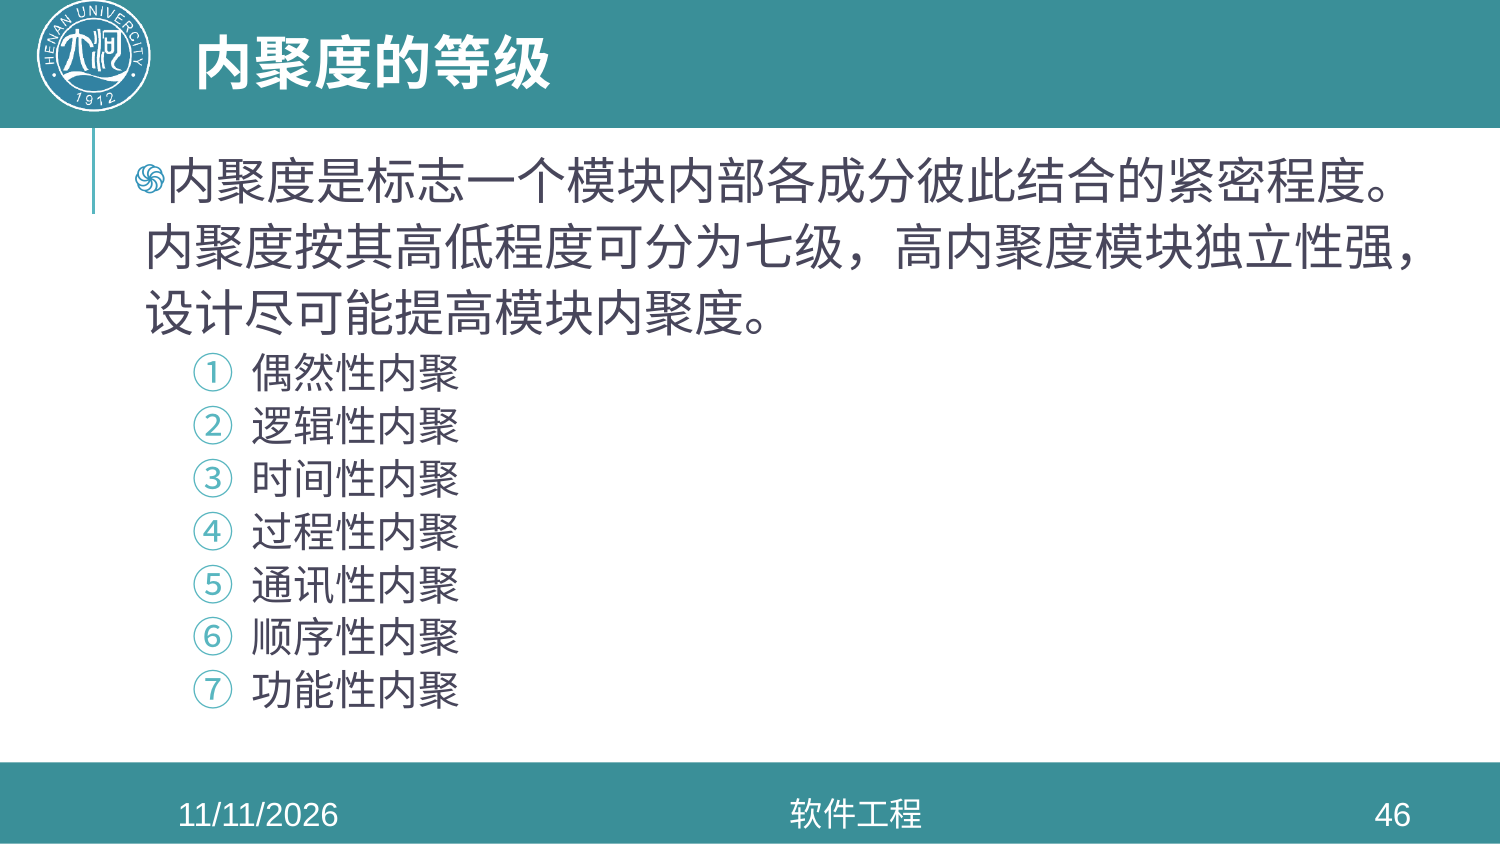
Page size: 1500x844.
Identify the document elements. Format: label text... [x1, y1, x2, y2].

footer 软件工程 [391, 796, 1322, 830]
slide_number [126, 796, 391, 830]
title 内聚度的等级 [179, 0, 1454, 136]
slide_number 46 [1333, 796, 1454, 830]
list 内聚度是标志一个模块内部各成分彼此结合的紧密程度。内聚度按其高低程度可分为七级，高内聚度模块独立性强，设计尽可能提高模块内聚度。 偶然性内聚 逻辑性内聚 时间性内聚 过程性内聚 通讯性内聚 顺序性内聚 功能性内聚 [126, 136, 1411, 777]
